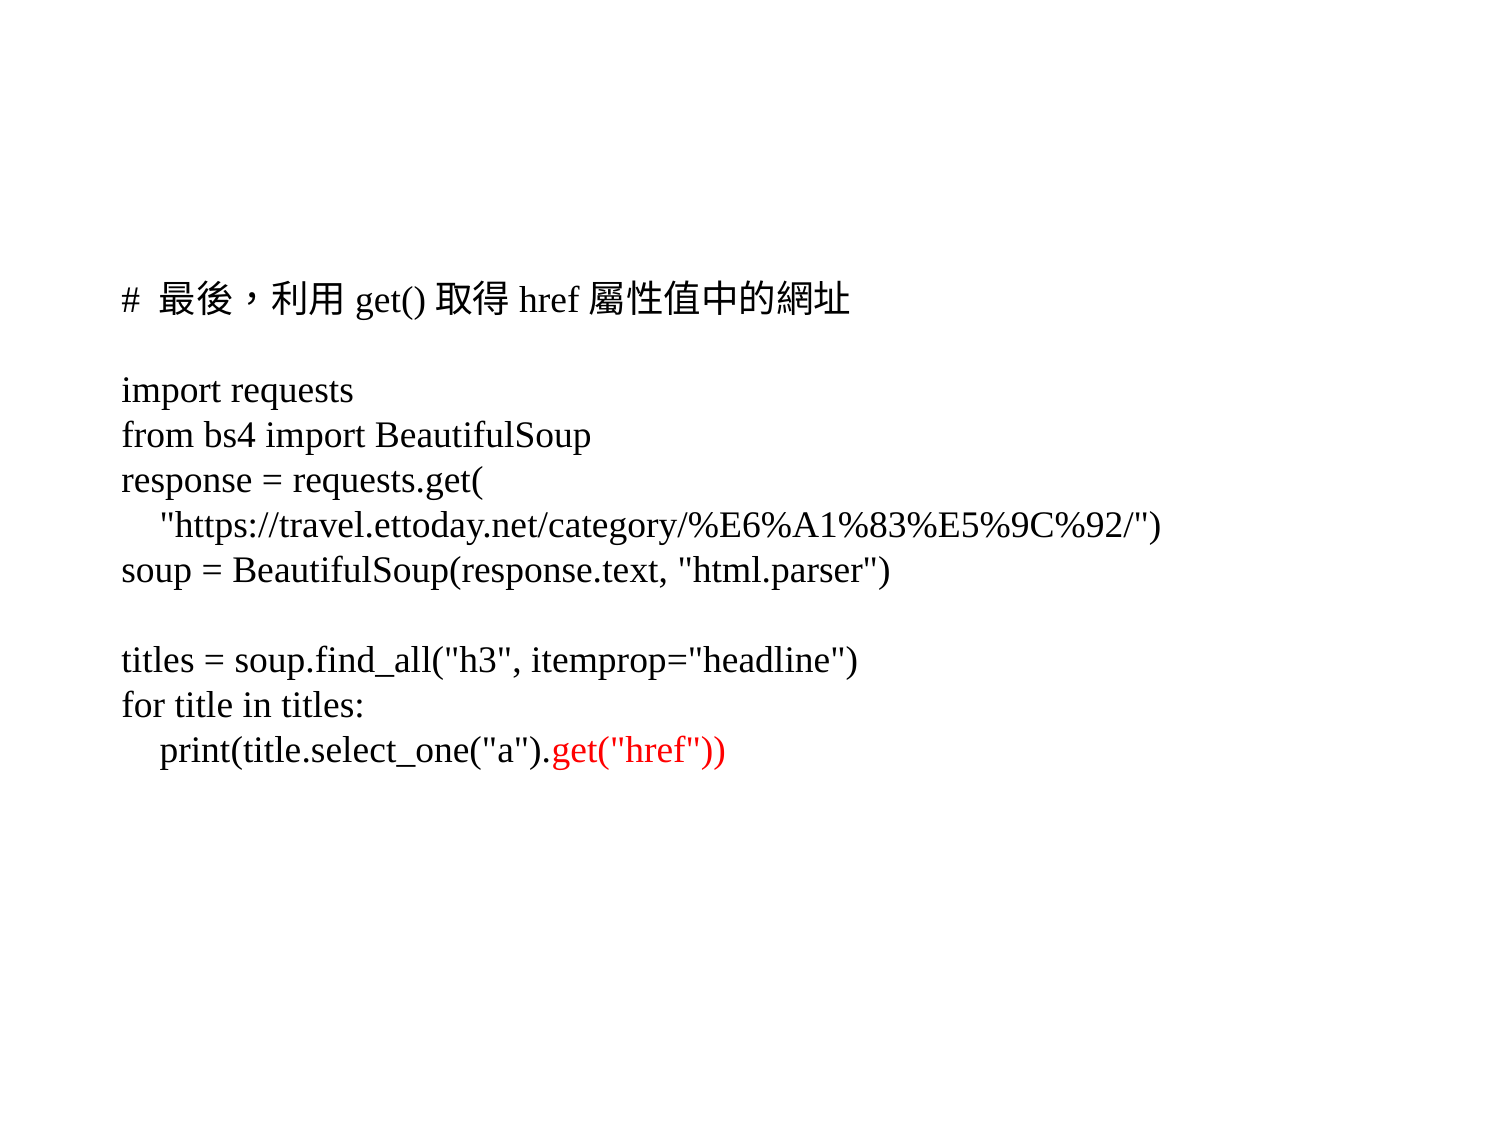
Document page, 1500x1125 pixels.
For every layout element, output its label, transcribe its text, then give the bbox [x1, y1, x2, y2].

text_box # 最後，利用get()取得href屬性值中的網址 import requests from bs4 import BeautifulSoup response = requests.get( "https://travel.ettoday.net/category/%E6%A1%83%E5%9C%92/") soup = BeautifulSoup(response.text, "html.parser") titles = soup.find_all("h3", itemprop="headline") for title in titles: print(title.select_one("a").get("href")) [106, 267, 1407, 777]
